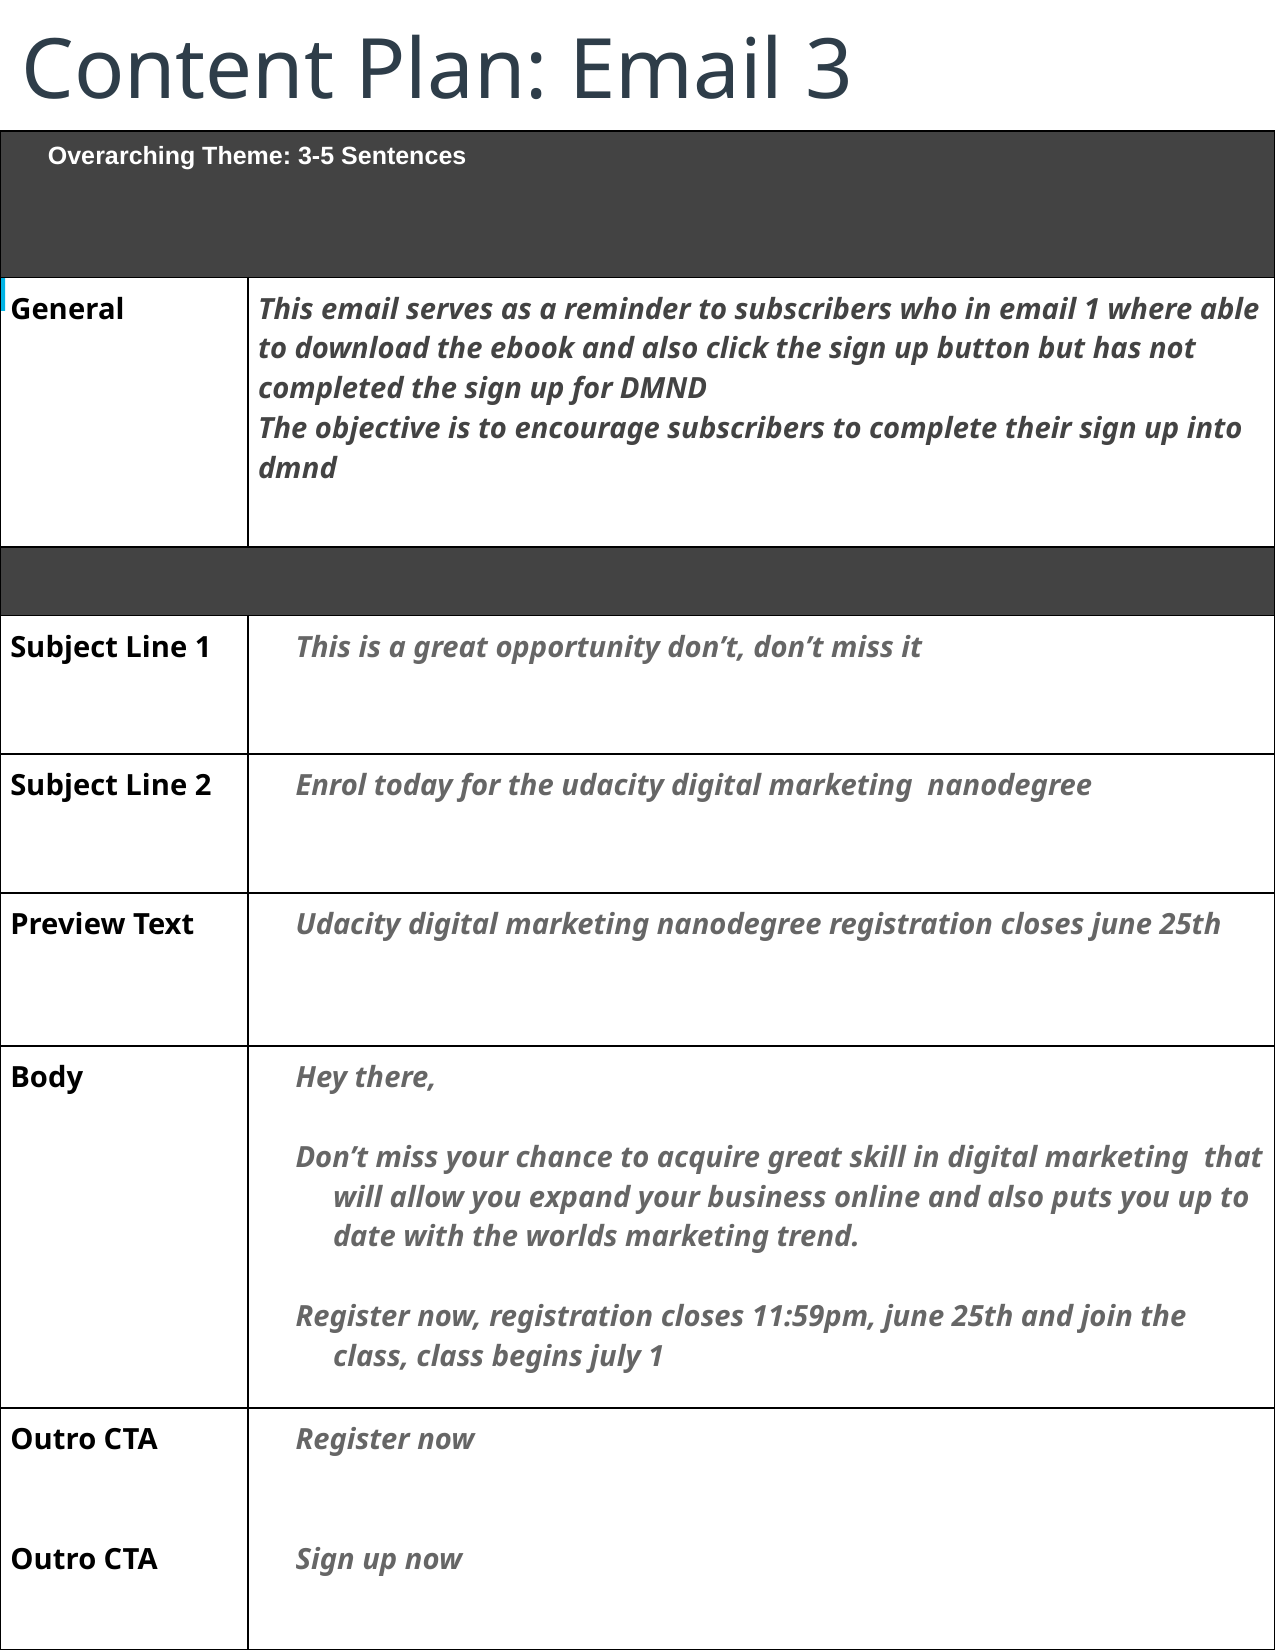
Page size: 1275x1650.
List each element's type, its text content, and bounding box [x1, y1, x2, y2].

table_cell Subject Line 2 [1, 755, 247, 892]
table_cell This email serves as a reminder to subscribers who in email 1 where able to download the ebook and also click the sign up button but has not completed the sign up for DMND The objective is to encourage subscribers to complete their sign up into dmnd [249, 278, 1274, 546]
table_cell Hey there, Don’t miss your chance to acquire great skill in digital marketing that will allow you expand your business online and also puts you up to date with the worlds marketing trend. Register now, registration closes 11:59pm, june 25th and join the class, class begins july 1 [249, 1047, 1274, 1407]
table_cell Udacity digital marketing nanodegree registration closes june 25th [249, 894, 1274, 1045]
table_cell Register now Sign up now [249, 1409, 1274, 1649]
title Content Plan: Email 3 [6, 0, 1195, 130]
table_cell Body [1, 1047, 247, 1407]
table_cell This is a great opportunity don’t, don’t miss it [249, 616, 1274, 753]
table_cell Outro CTA Outro CTA [1, 1409, 247, 1649]
table_header Overarching Theme: 3-5 Sentences [1, 132, 1274, 277]
table_cell [1, 548, 1274, 615]
table_cell Preview Text [1, 894, 247, 1045]
table_cell General [1, 278, 247, 546]
table_cell Subject Line 1 [1, 616, 247, 753]
table_cell Enrol today for the udacity digital marketing nanodegree [249, 755, 1274, 892]
